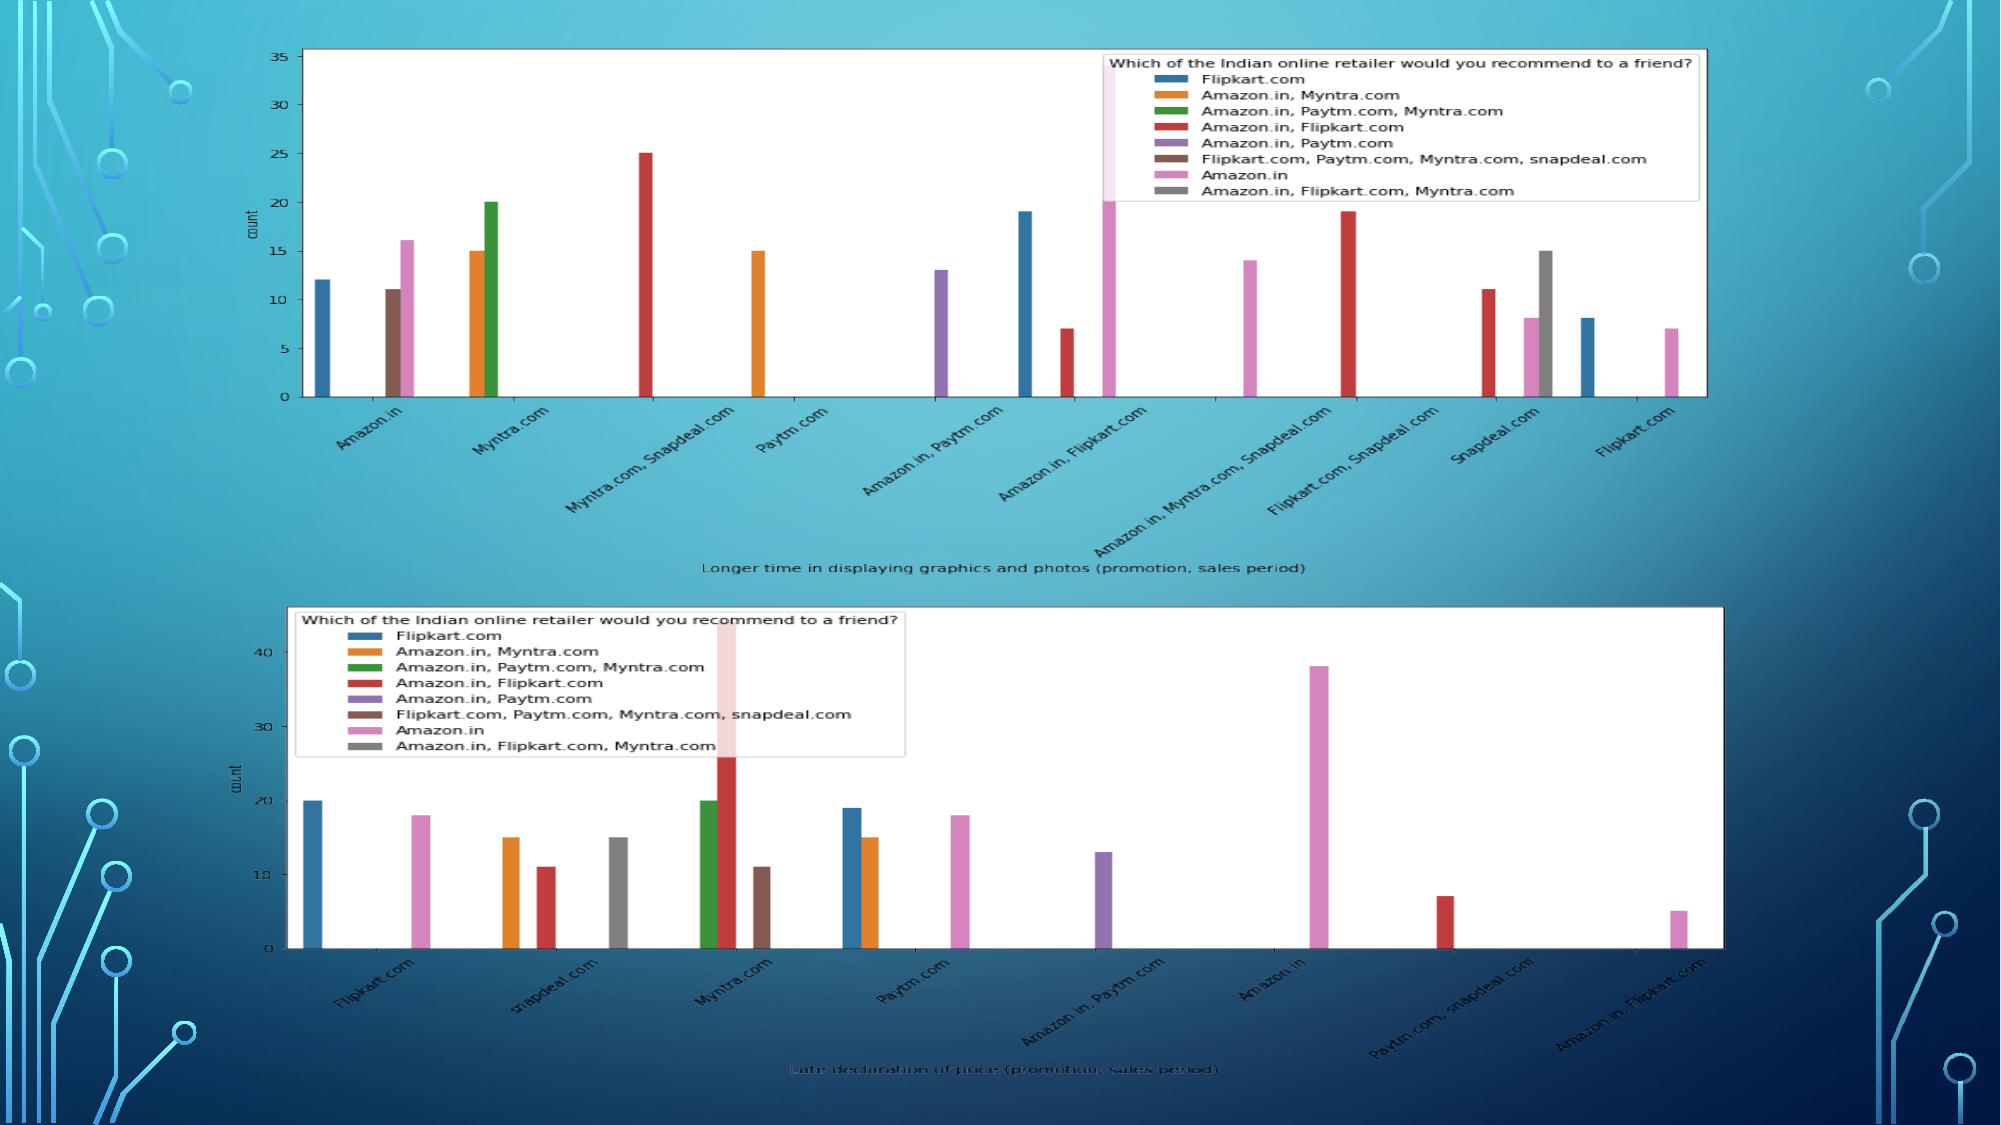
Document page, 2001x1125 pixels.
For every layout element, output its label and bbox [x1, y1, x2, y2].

list [233, 42, 1720, 581]
picture [216, 599, 1736, 1083]
